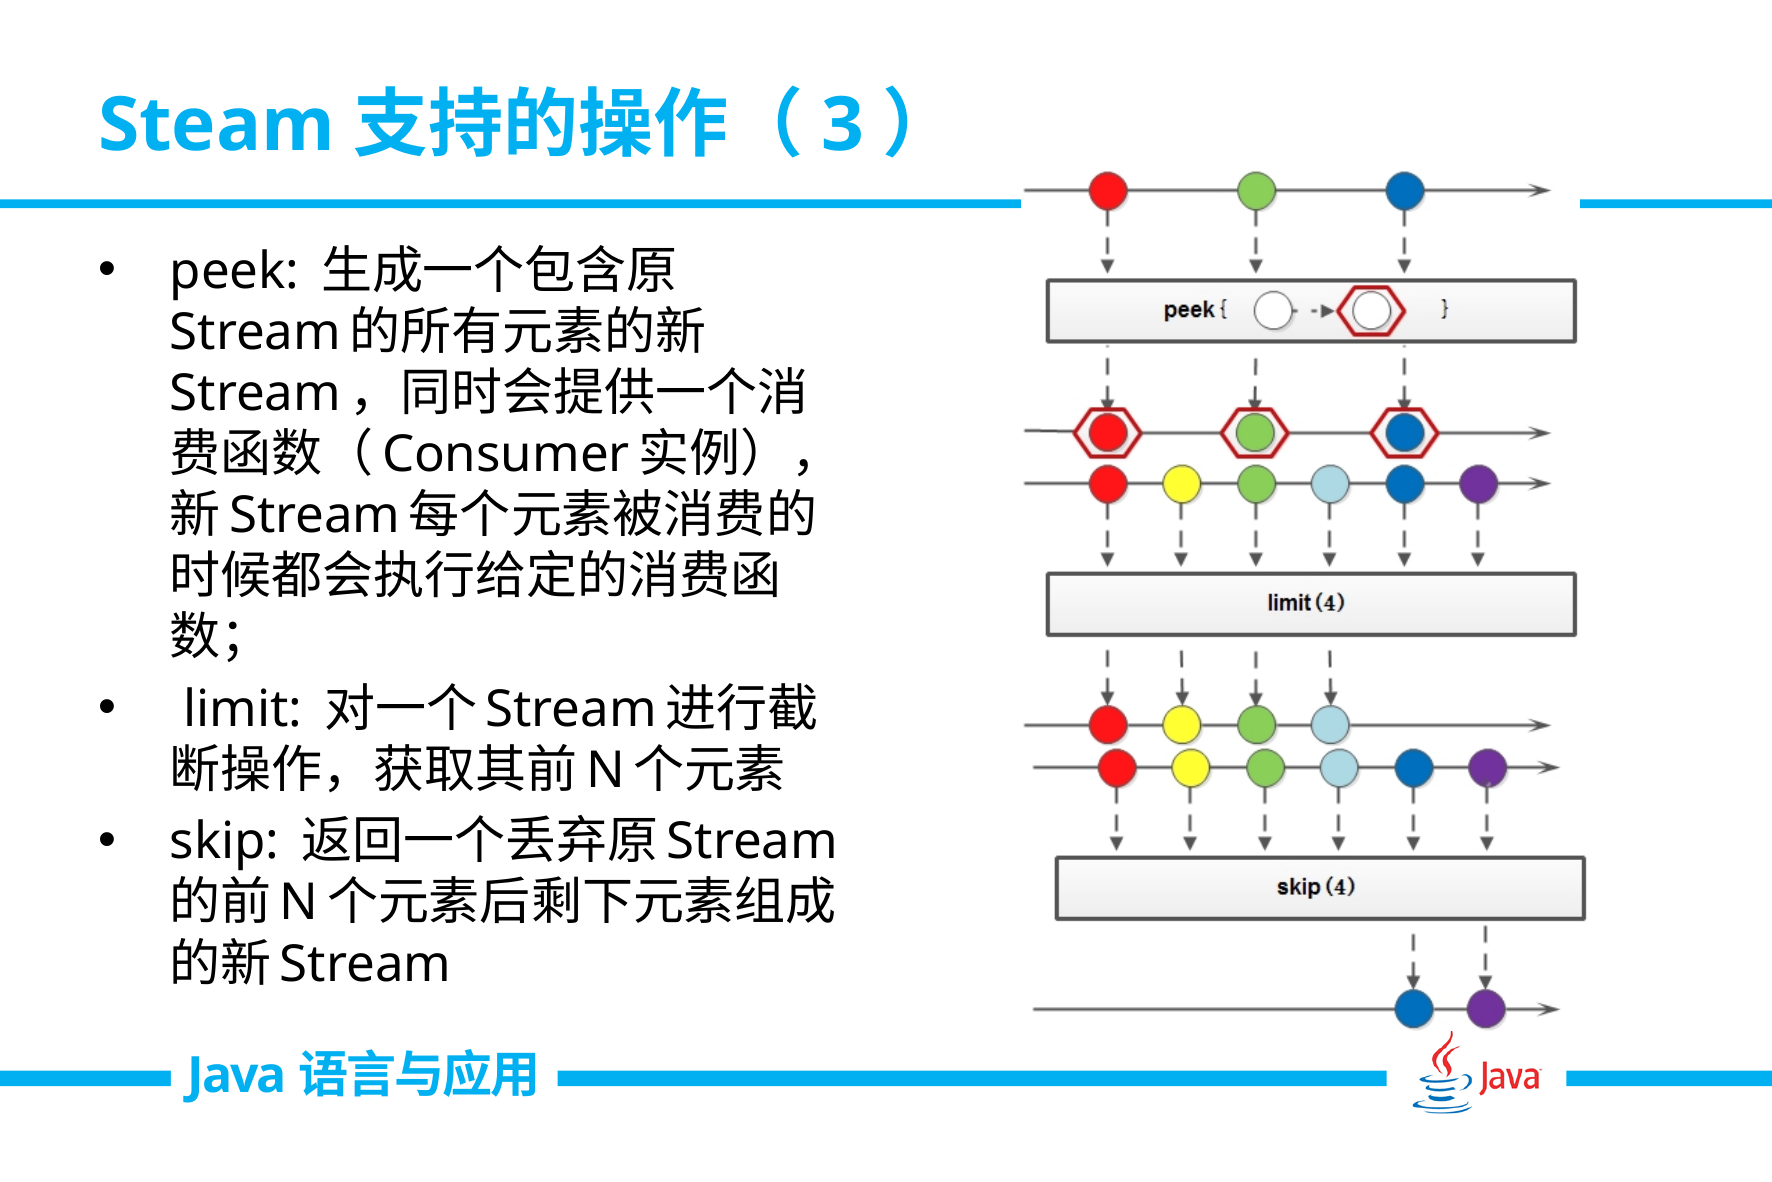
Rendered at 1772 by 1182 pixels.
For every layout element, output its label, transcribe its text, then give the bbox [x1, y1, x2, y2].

title Steam支持的操作（3） [80, 73, 1677, 168]
picture [1020, 169, 1589, 1117]
list peek: 生成一个包含原Stream的所有元素的新Stream，同时会提供一个消费函数（Consumer实例），新Stream每个元素被消费的时候都会执行给定的消费函数； limit: 对一个Stream进行截断操作，获取其前N个元素 skip: 返回一个丢弃原Stream的前N个元素后剩下元素组成的新Stream [80, 228, 863, 1009]
